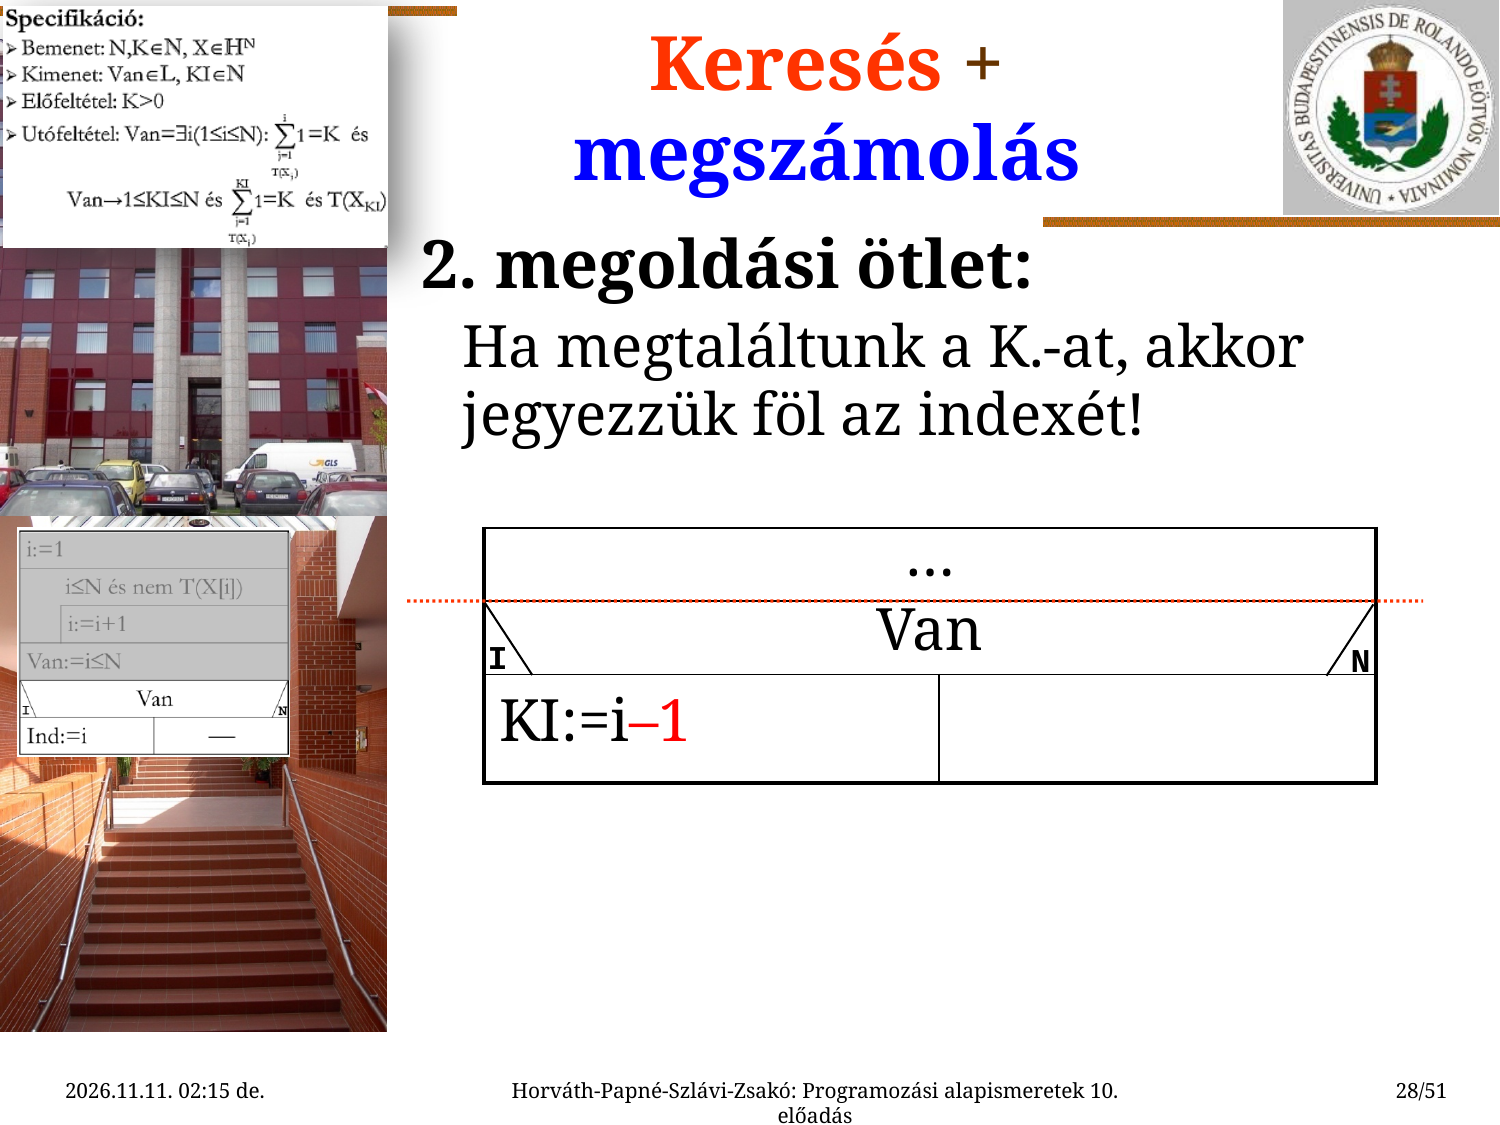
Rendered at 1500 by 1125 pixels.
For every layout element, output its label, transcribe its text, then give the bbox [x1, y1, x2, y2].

table_cell Van [533, 602, 1327, 674]
list 2. megoldási ötlet: Ha megtaláltunk a K.-at, akkor jegyezzük föl az indexét! [406, 220, 1493, 468]
table_cell KI:=i–1 [486, 675, 938, 781]
text_box N [1335, 631, 1384, 687]
picture [1043, 0, 1500, 235]
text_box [485, 603, 533, 676]
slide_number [50, 1070, 363, 1125]
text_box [1326, 604, 1374, 676]
table_cell [940, 675, 1374, 781]
slide_number 28/51 [1149, 1070, 1463, 1125]
picture [0, 0, 457, 1032]
footer Horváth-Papné-Szlávi-Zsakó: Programozási alapismeretek 10. előadás [490, 1070, 1140, 1125]
table_header … [486, 529, 1374, 600]
text_box I [472, 628, 521, 684]
title Keresés + megszámolás [426, 14, 1270, 197]
